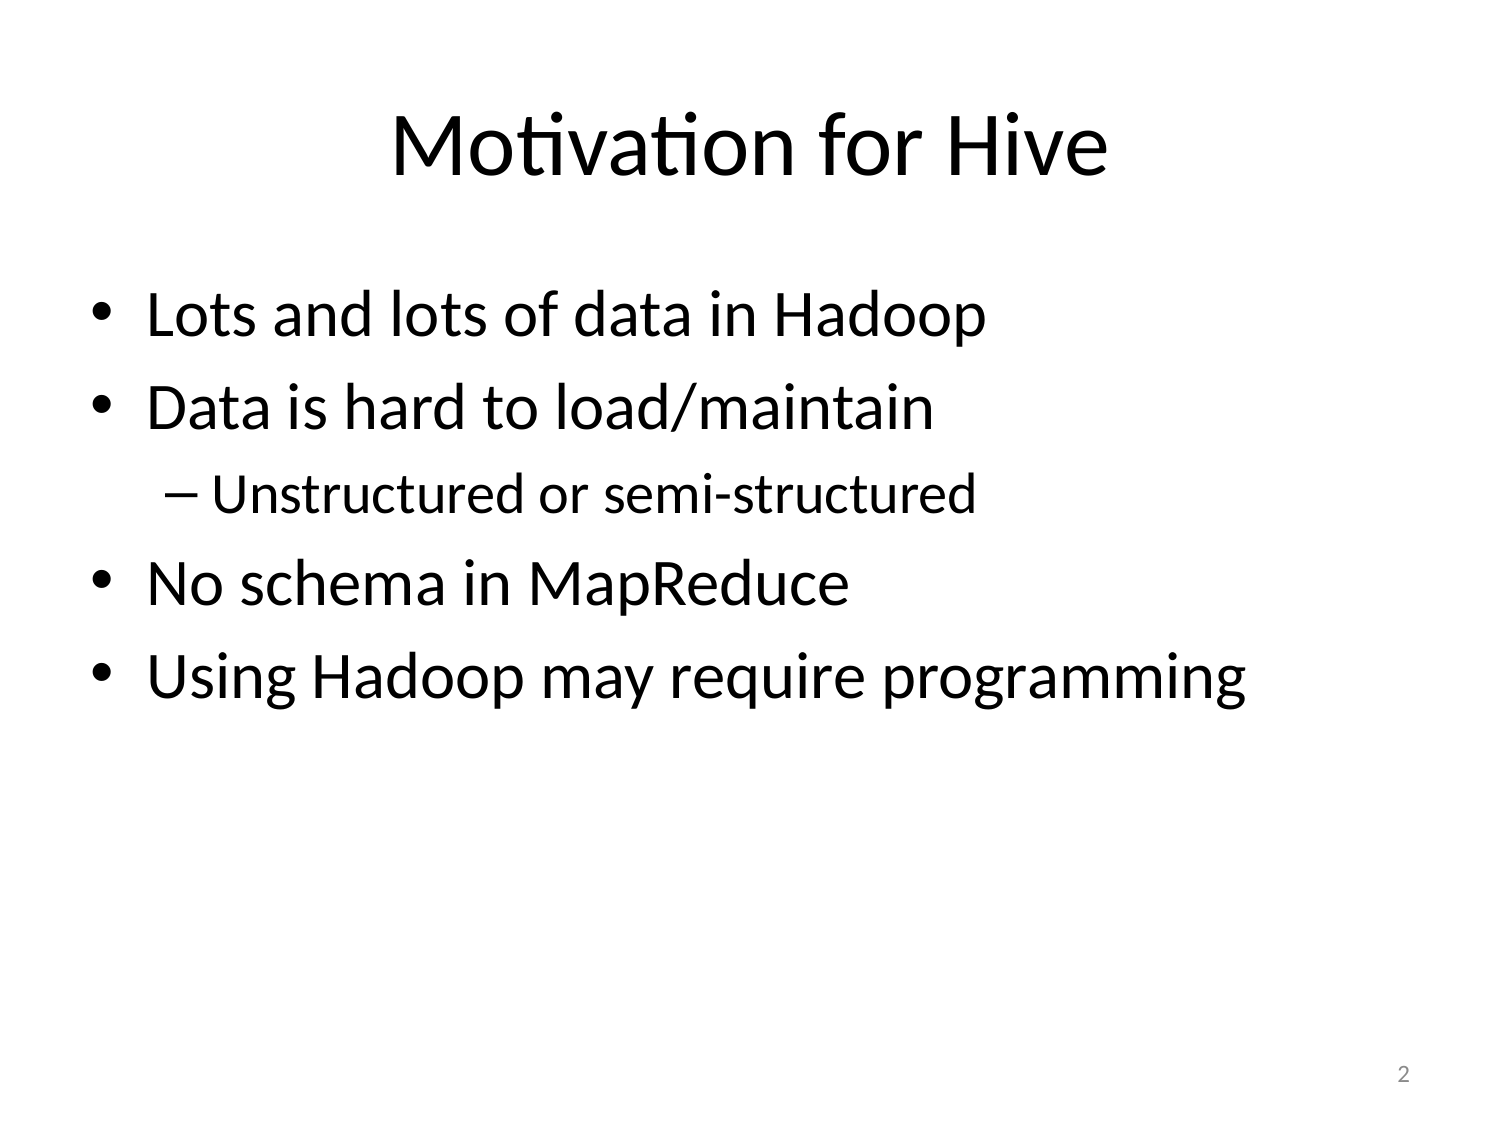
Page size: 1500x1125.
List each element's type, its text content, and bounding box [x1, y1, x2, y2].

title Motivation for Hive [75, 45, 1425, 233]
slide_number 2 [1074, 1042, 1425, 1103]
list Lots and lots of data in Hadoop Data is hard to load/maintain Unstructured or semi-structured No schema in MapReduce Using Hadoop may require programming [75, 262, 1425, 1005]
